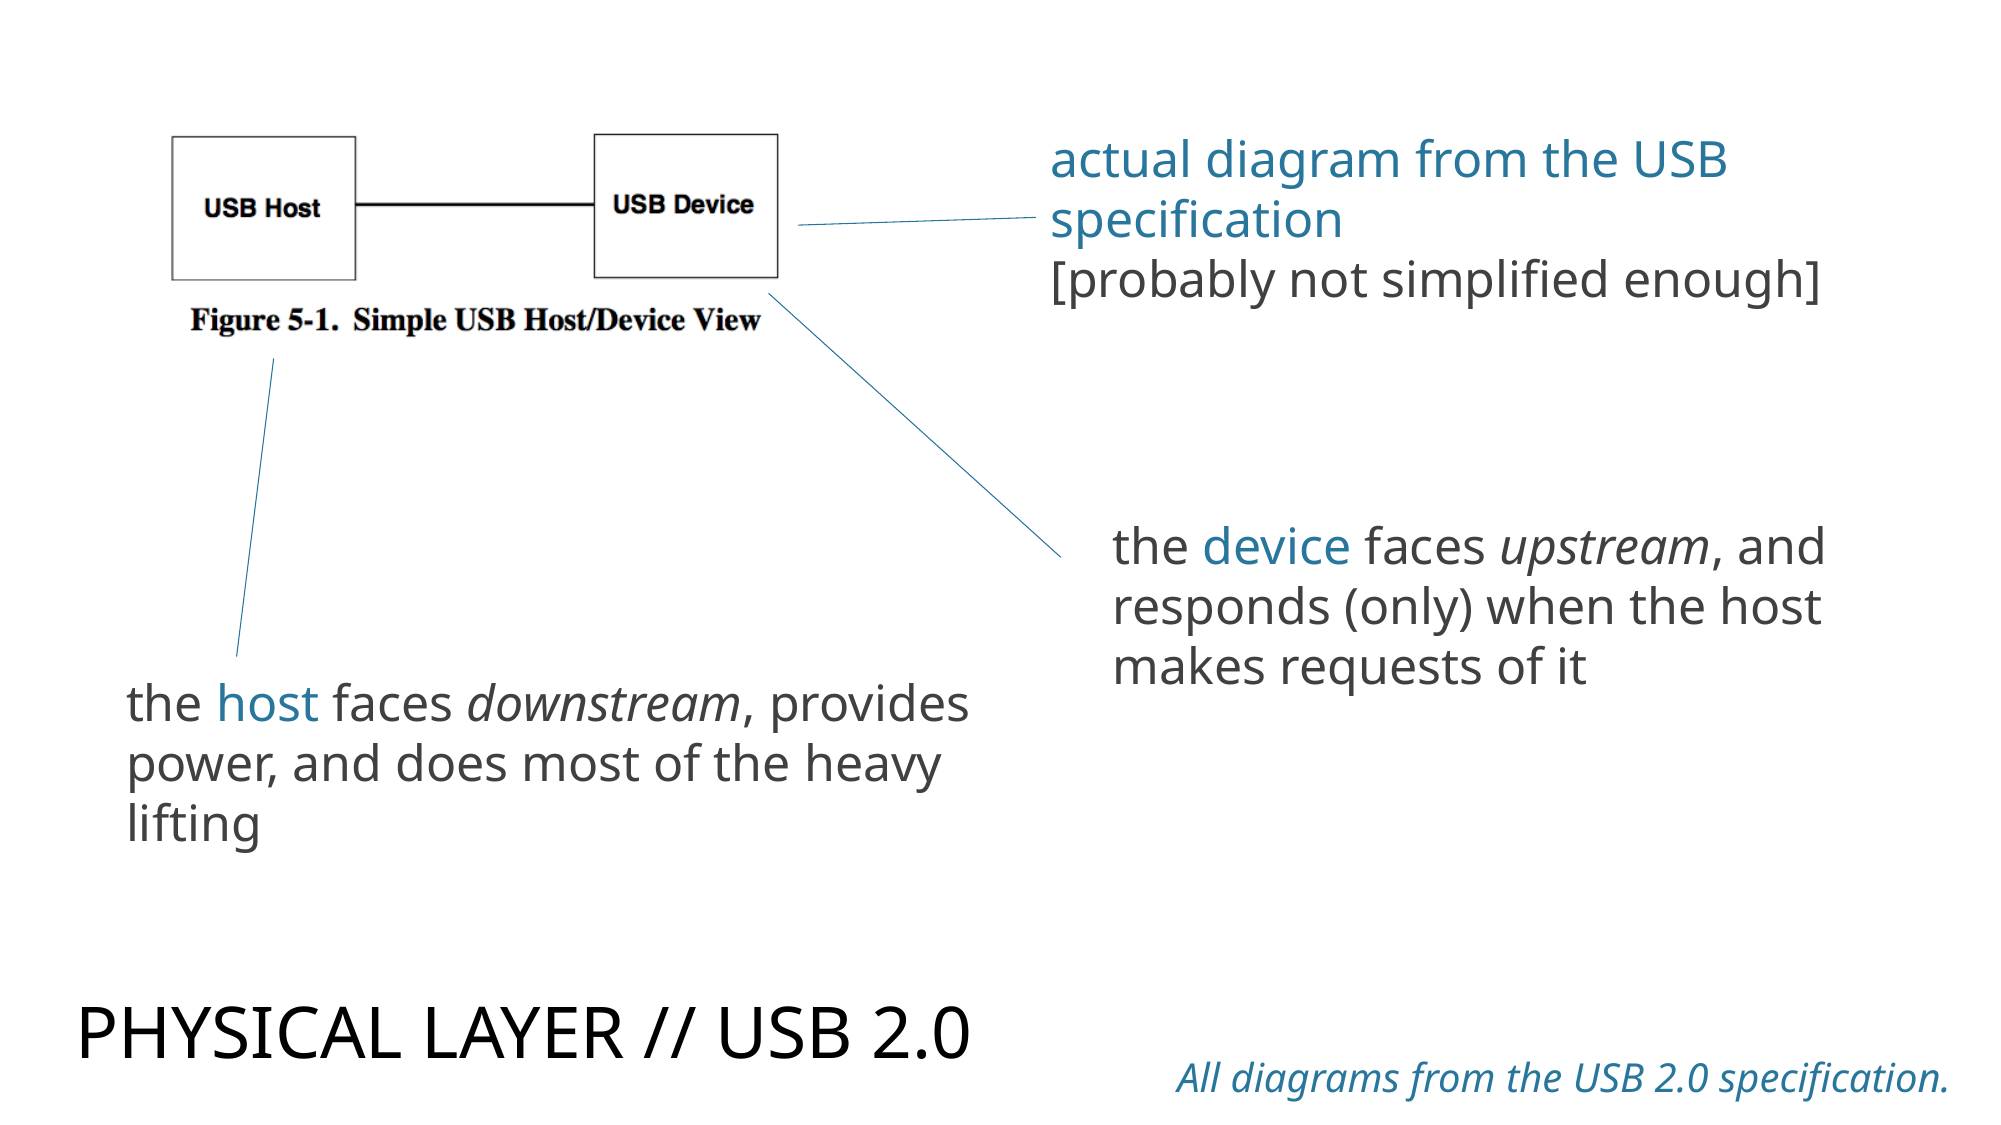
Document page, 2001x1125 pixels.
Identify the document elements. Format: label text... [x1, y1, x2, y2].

text_box All diagrams from the USB 2.0 specification. [1036, 1045, 1967, 1109]
text_box the host faces downstream, provides power, and does most of the heavy lifting [111, 663, 987, 859]
text_box the device faces upstream, and responds (only) when the host makes requests of it [1098, 507, 1943, 703]
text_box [236, 358, 274, 657]
text_box actual diagram from the USB specification [probably not simplified enough] [1036, 120, 1881, 315]
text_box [797, 188, 1037, 226]
text_box PHYSICAL LAYER // USB 2.0 [60, 943, 1007, 1082]
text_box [768, 293, 1061, 558]
picture [133, 114, 828, 359]
